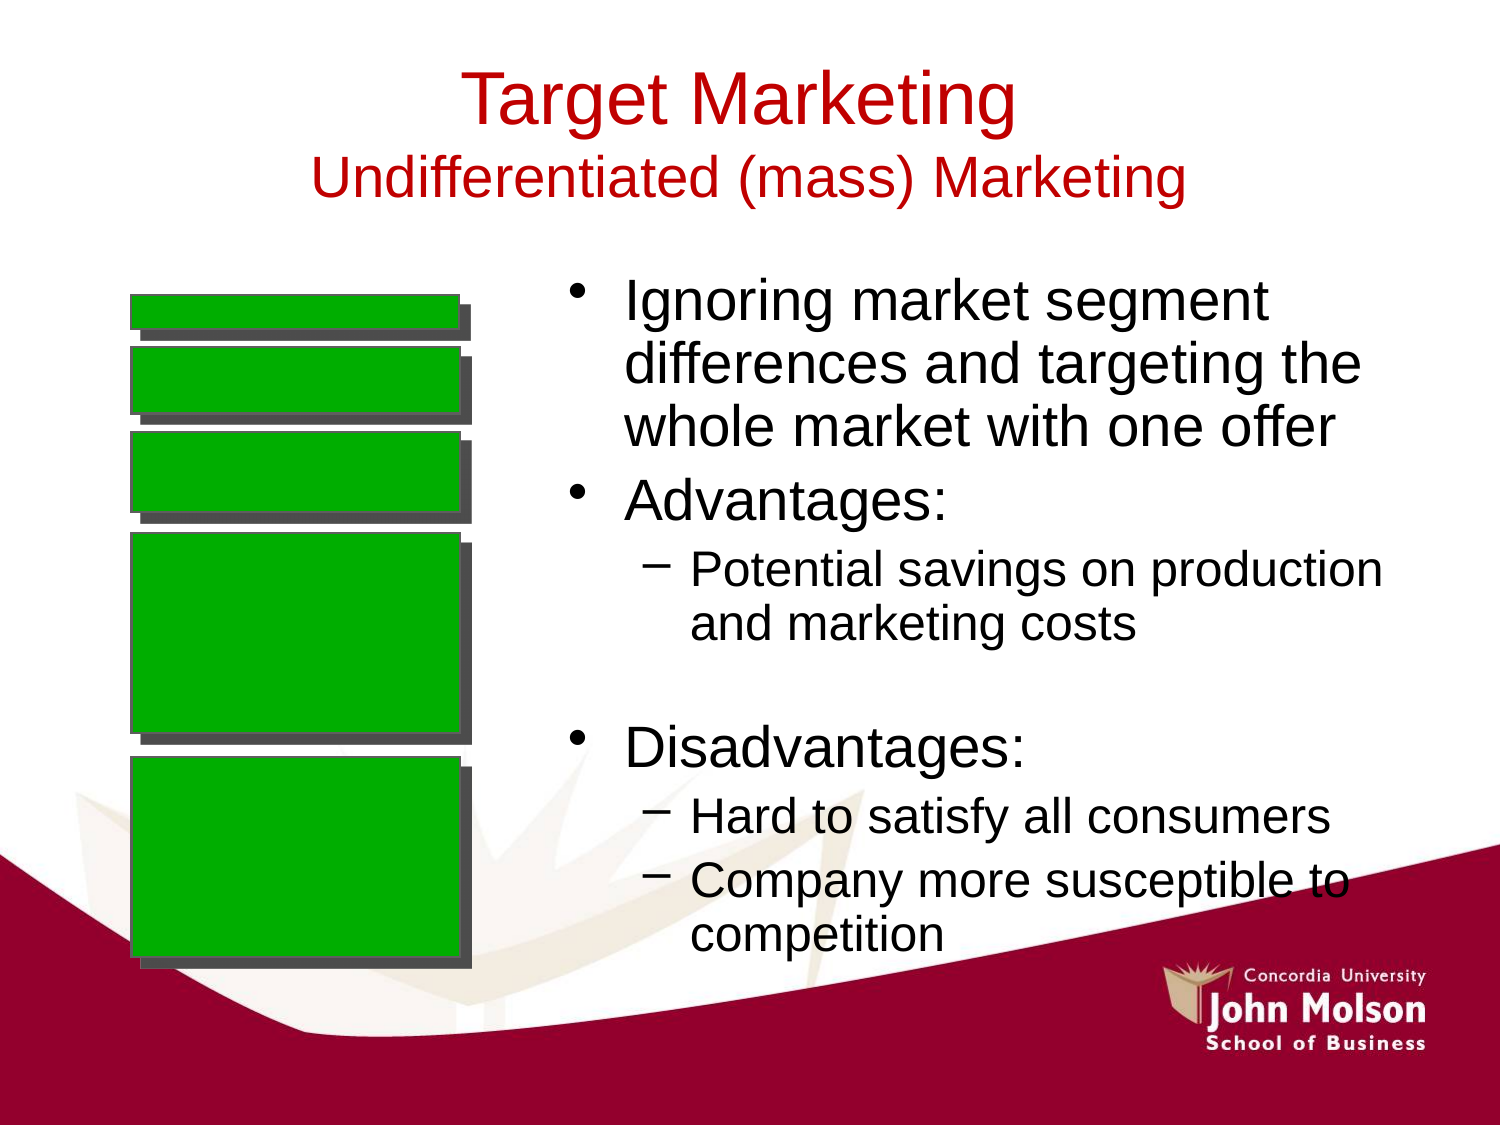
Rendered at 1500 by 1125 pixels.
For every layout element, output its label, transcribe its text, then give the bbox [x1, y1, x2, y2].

picture [0, 0, 1500, 1125]
title Target Marketing Undifferentiated (mass) Marketing [74, 74, 1426, 185]
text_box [130, 294, 461, 958]
list Ignoring market segment differences and targeting the whole market with one offer Advantages: Potential savings on production and marketing costs Disadvantages: Hard to satisfy all consumers Company more susceptible to competition [552, 262, 1426, 1006]
